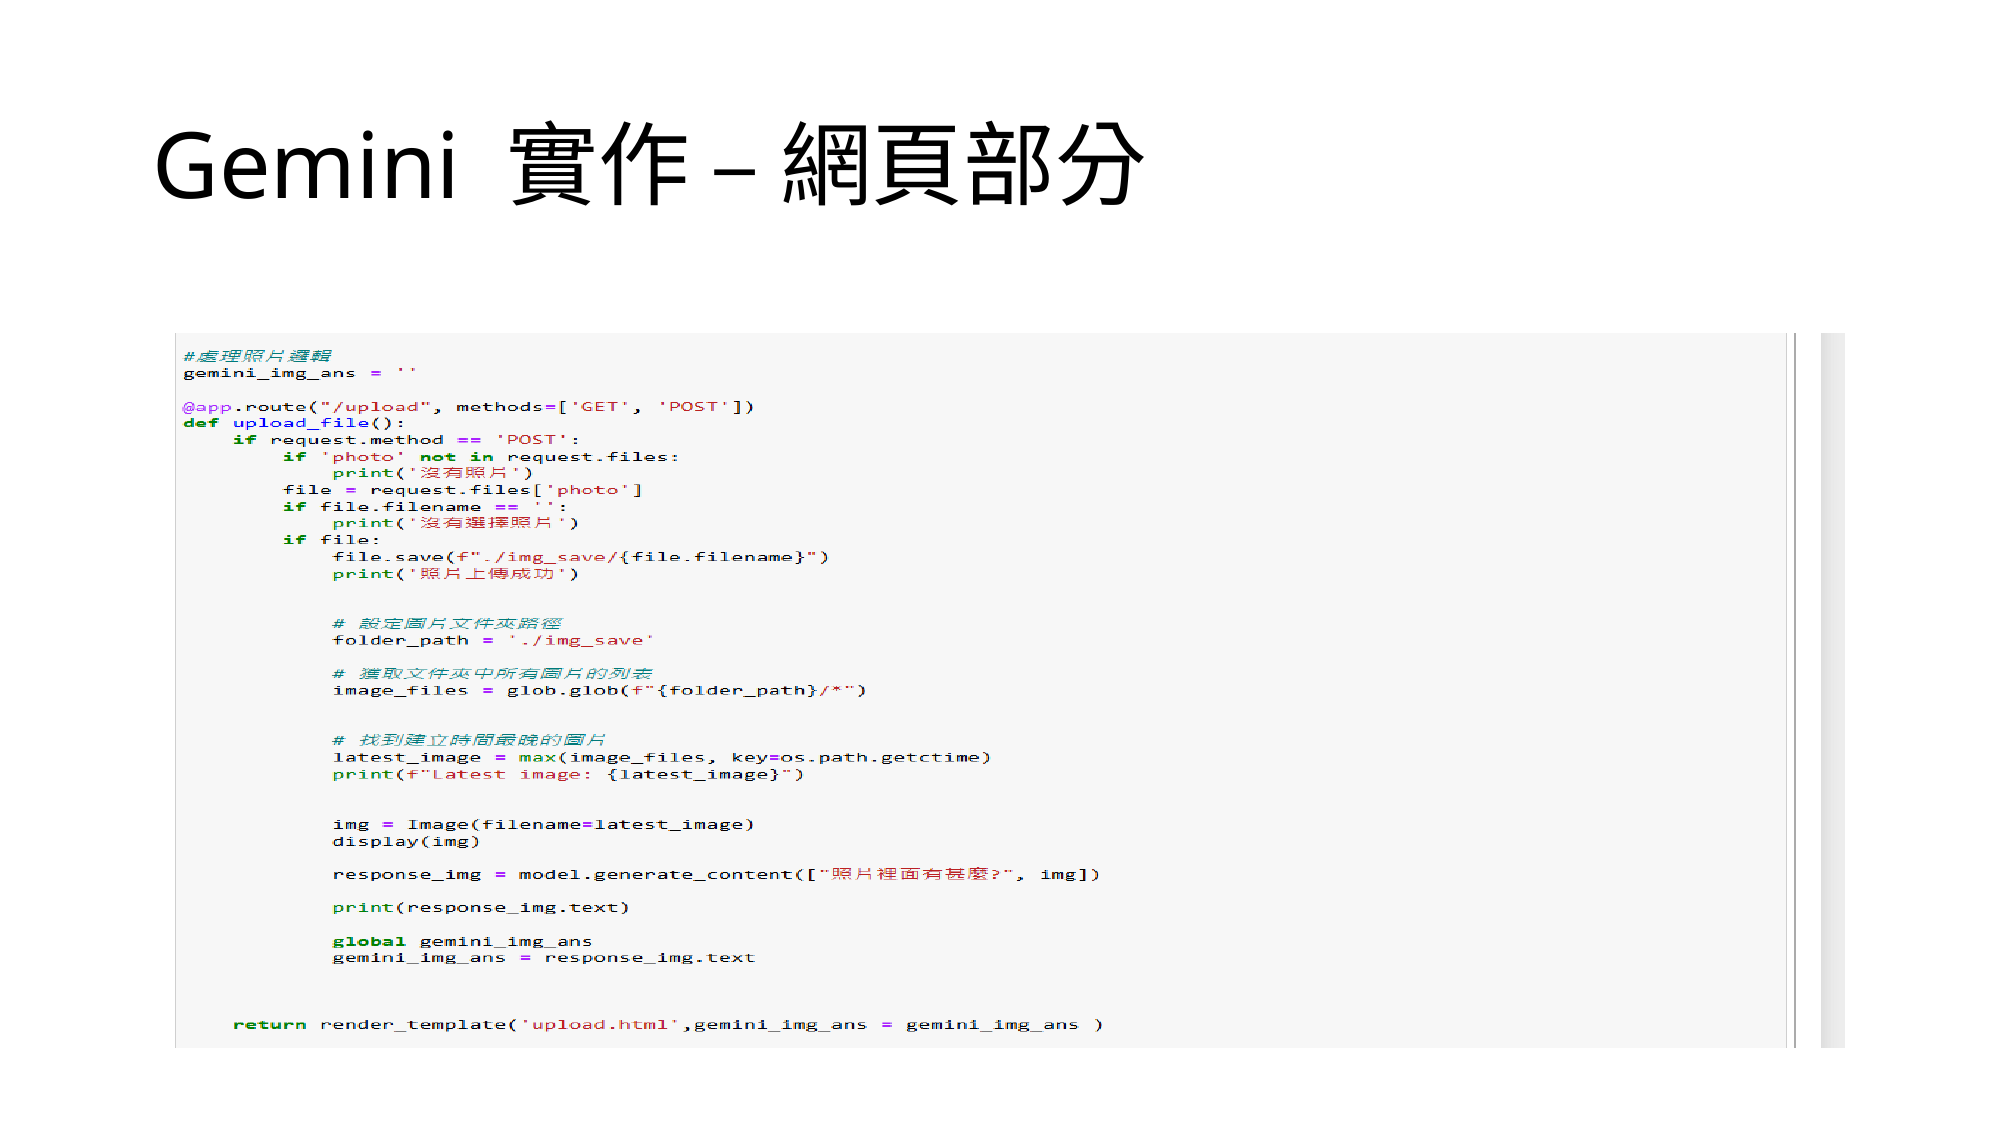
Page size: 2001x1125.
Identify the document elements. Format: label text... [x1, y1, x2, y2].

title Gemini 實作 – 網頁部分 [137, 59, 1863, 278]
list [137, 333, 1845, 1048]
